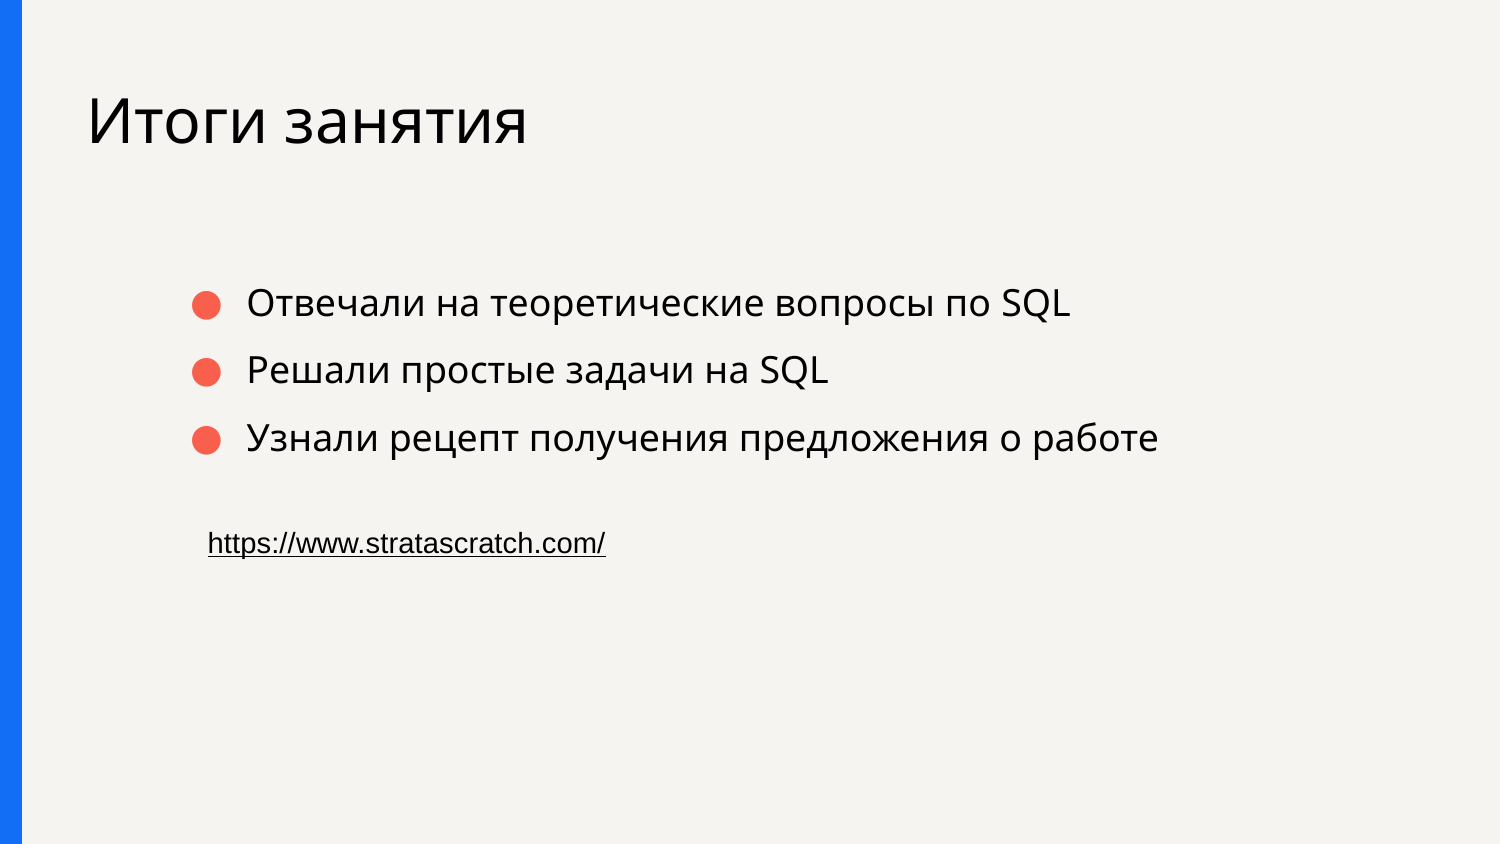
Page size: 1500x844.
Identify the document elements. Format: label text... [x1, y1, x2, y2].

text_box [0, 0, 22, 844]
title Итоги занятия [71, 66, 1065, 220]
subtitle Отвечали на теоретические вопросы по SQL Решали простые задачи на SQL Узнали рецепт получения предложения о работе [156, 240, 1206, 795]
text_box https://www.stratascratch.com/ [192, 517, 943, 568]
